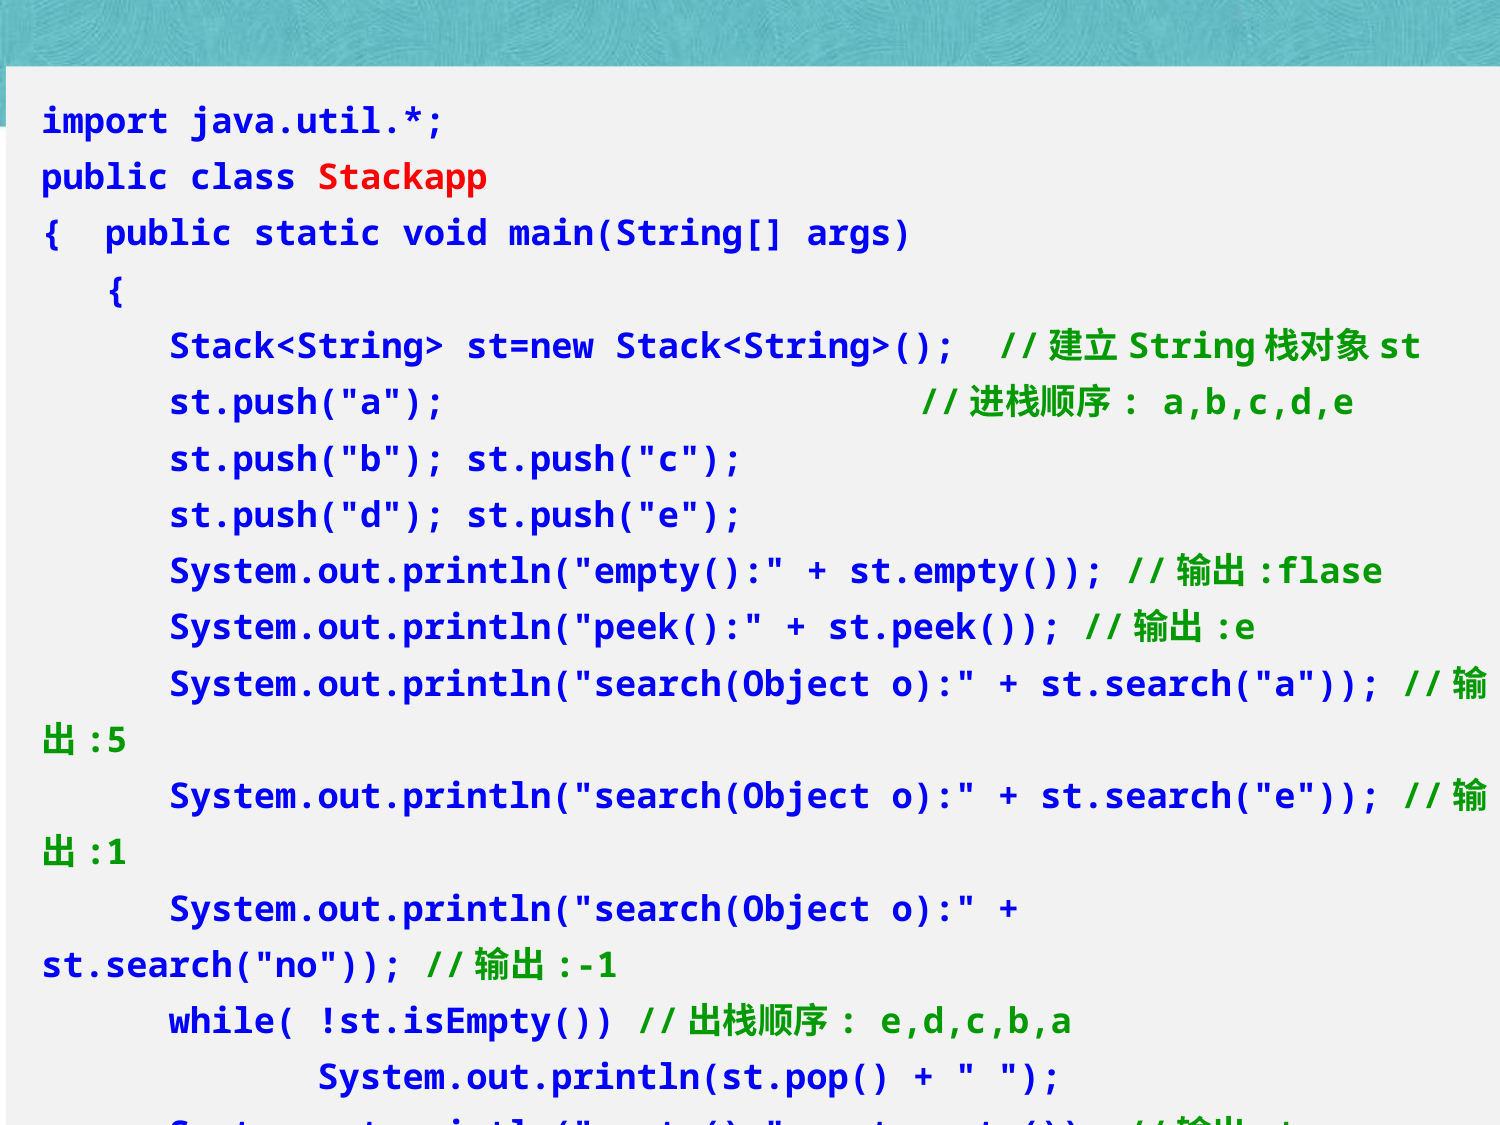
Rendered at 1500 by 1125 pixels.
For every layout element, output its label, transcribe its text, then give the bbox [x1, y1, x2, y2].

picture [0, 0, 1500, 1125]
text_box import java.util.*; public class Stackapp { public static void main(String[] args) { Stack<String> st=new Stack<String>(); //建立String栈对象st st.push("a"); //进栈顺序: a,b,c,d,e st.push("b"); st.push("c"); st.push("d"); st.push("e"); System.out.println("empty():" + st.empty()); //输出:flase System.out.println("peek():" + st.peek()); //输出:e System.out.println("search(Object o):" + st.search("a")); //输出:5 System.out.println("search(Object o):" + st.search("e")); //输出:1 System.out.println("search(Object o):" + st.search("no")); //输出:-1 while( !st.isEmpty()) //出栈顺序: e,d,c,b,a System.out.println(st.pop() + " "); System.out.println("empty():" + st.empty()); //输出:true } } [4, 64, 1500, 1125]
